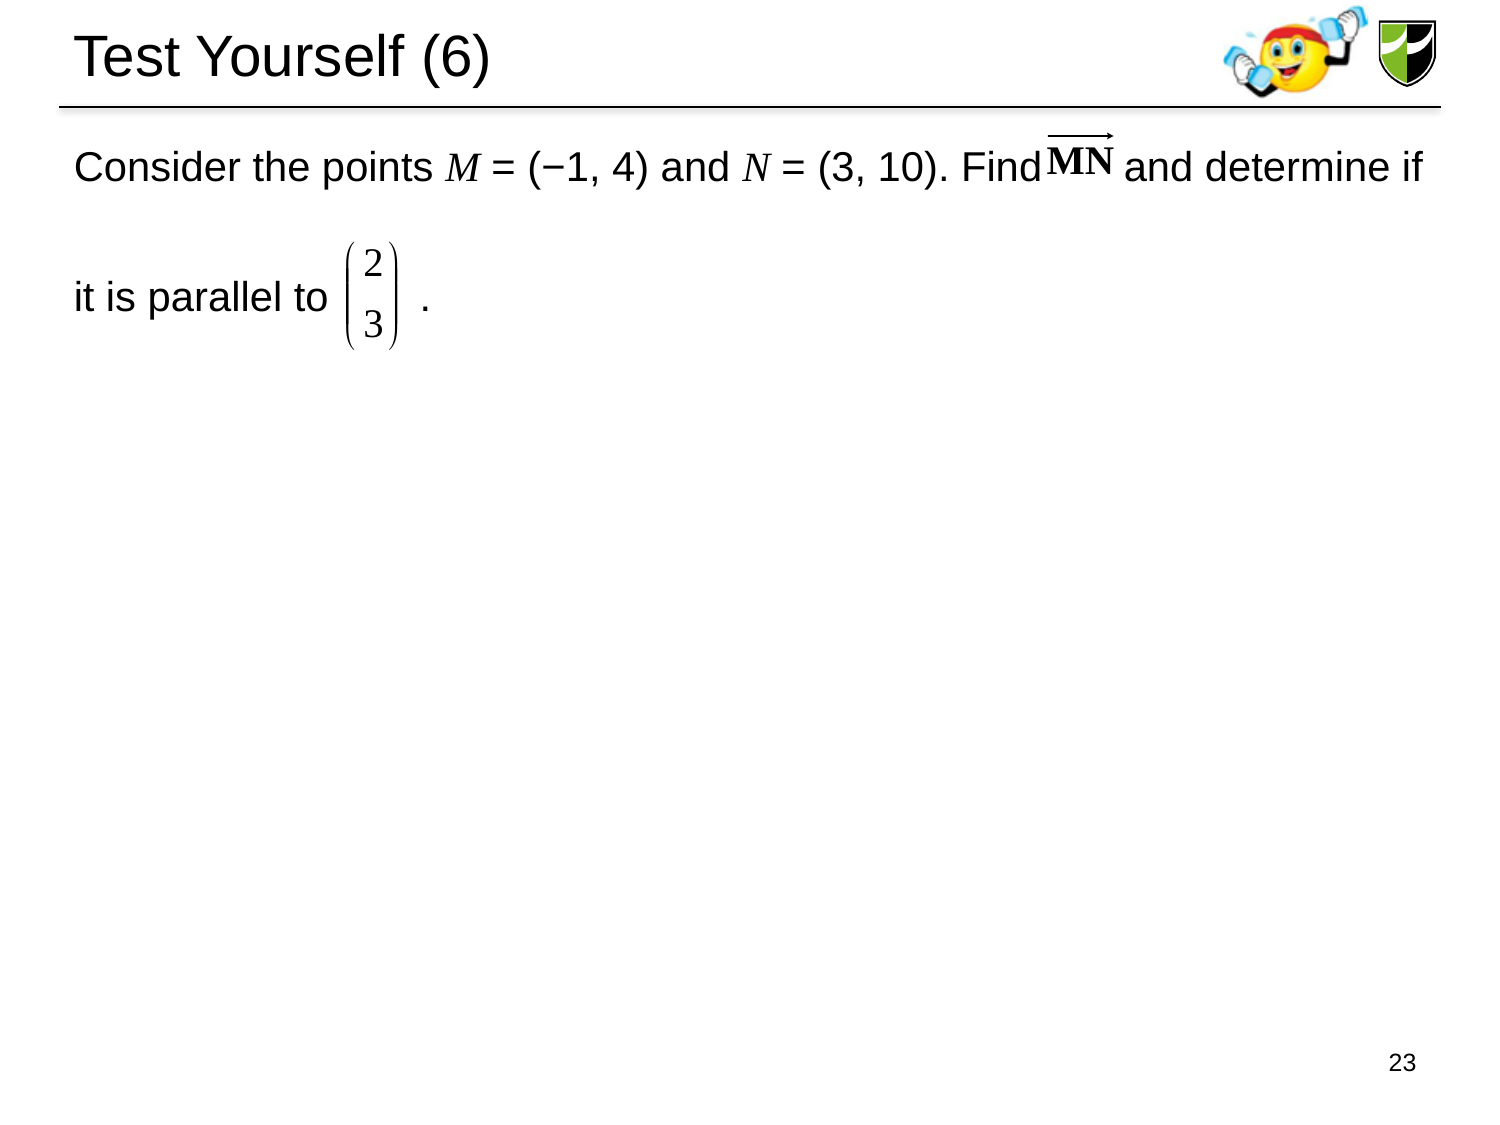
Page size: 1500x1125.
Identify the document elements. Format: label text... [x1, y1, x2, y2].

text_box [337, 235, 410, 358]
slide_number 23 [1374, 1038, 1441, 1099]
picture [1378, 13, 1441, 87]
picture [1222, 1, 1369, 102]
title Test Yourself (6) [59, 0, 1223, 107]
list Consider the points M = (−1, 4) and N = (3, 10). Find and determine if it is parallel to . [59, 117, 1441, 1099]
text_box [1040, 123, 1123, 186]
